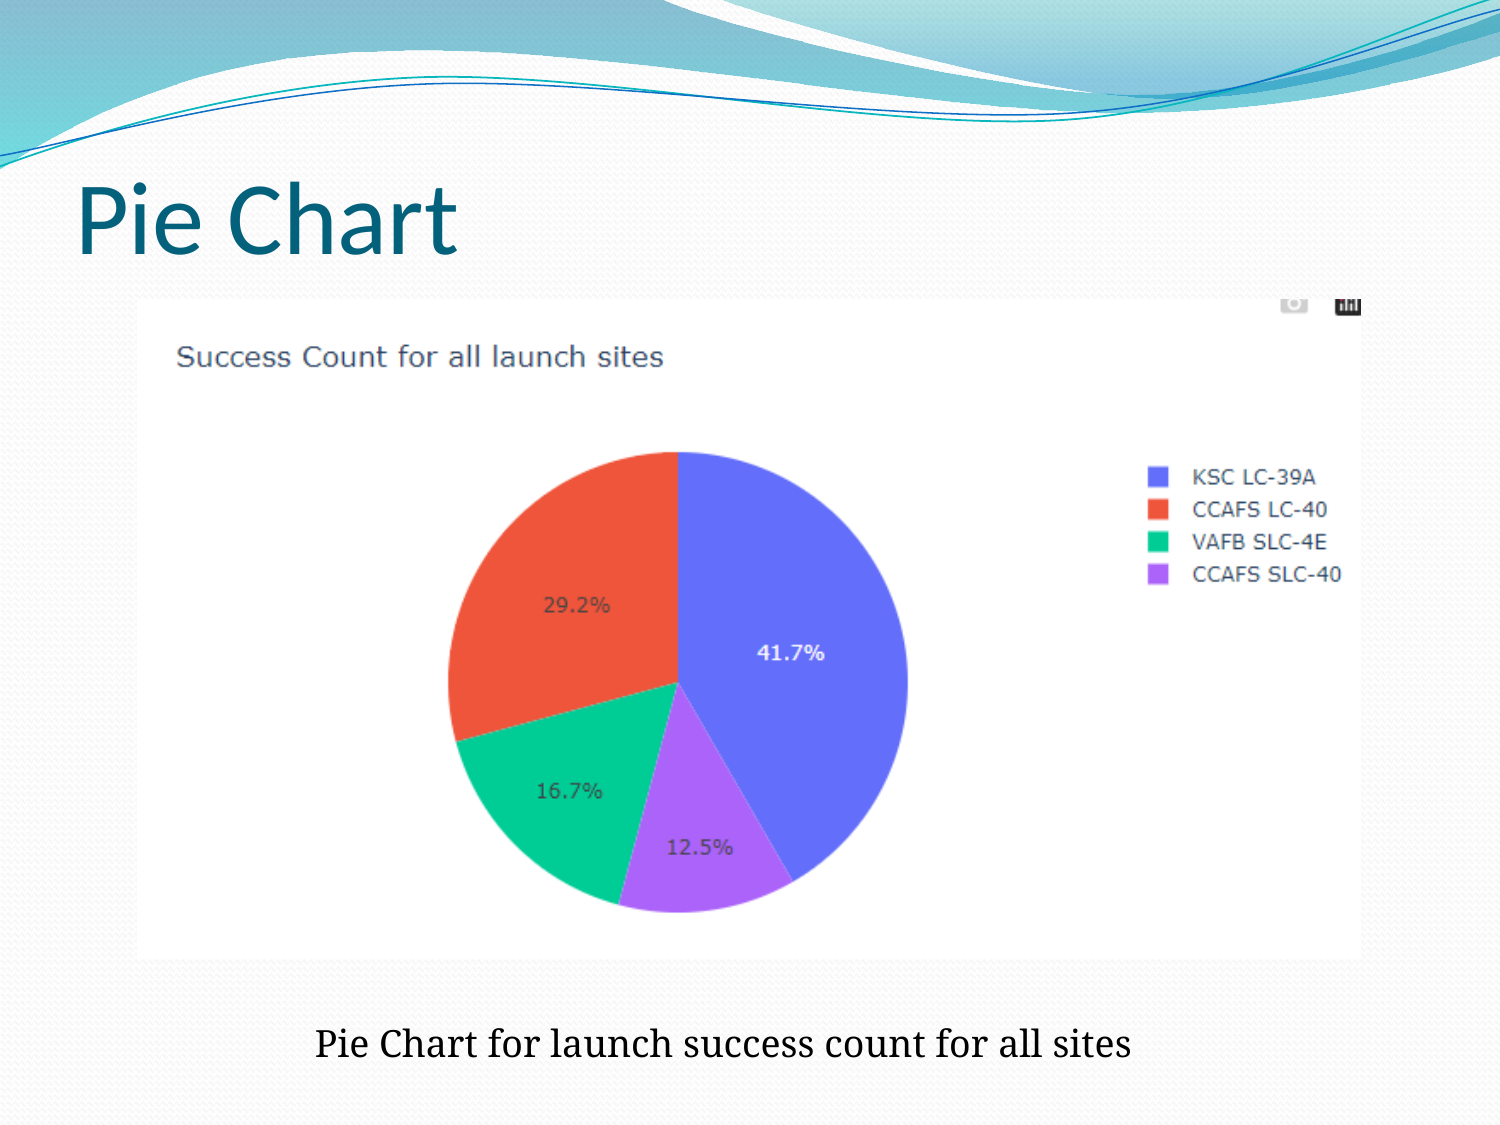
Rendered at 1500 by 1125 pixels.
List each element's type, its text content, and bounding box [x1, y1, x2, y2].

picture [137, 299, 1362, 959]
title Pie Chart [75, 115, 1425, 275]
list Pie Chart for launch success count for all sites [300, 1012, 1250, 1088]
